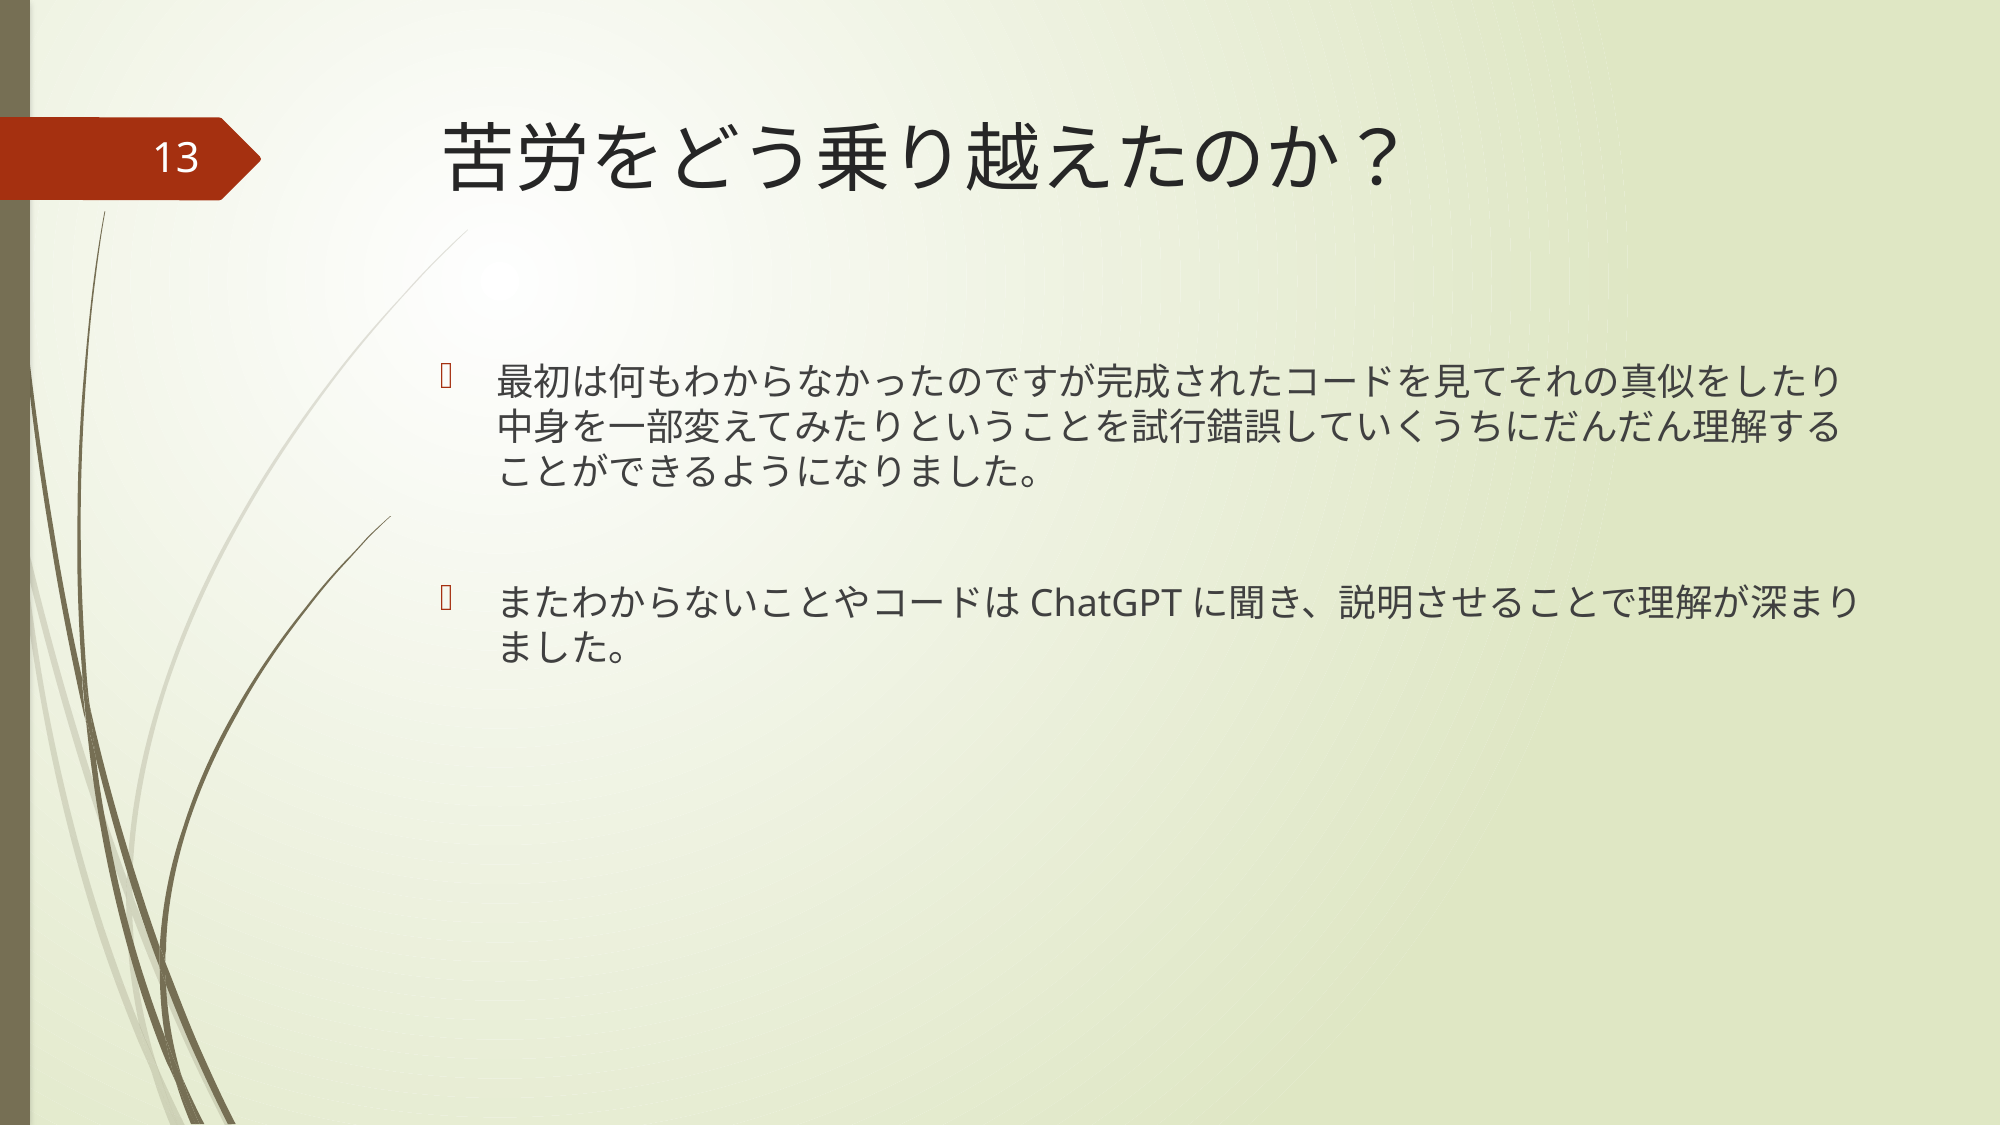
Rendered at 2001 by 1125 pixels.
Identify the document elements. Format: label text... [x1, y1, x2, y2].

slide_number 13 [87, 129, 216, 190]
title 苦労をどう乗り越えたのか？ [425, 102, 1888, 313]
list 最初は何もわからなかったのですが完成されたコードを見てそれの真似をしたり中身を一部変えてみたりということを試行錯誤していくうちにだんだん理解することができるようになりました。 またわからないことやコードはChatGPTに聞き、説明させることで理解が深まりました。 [424, 350, 1888, 970]
